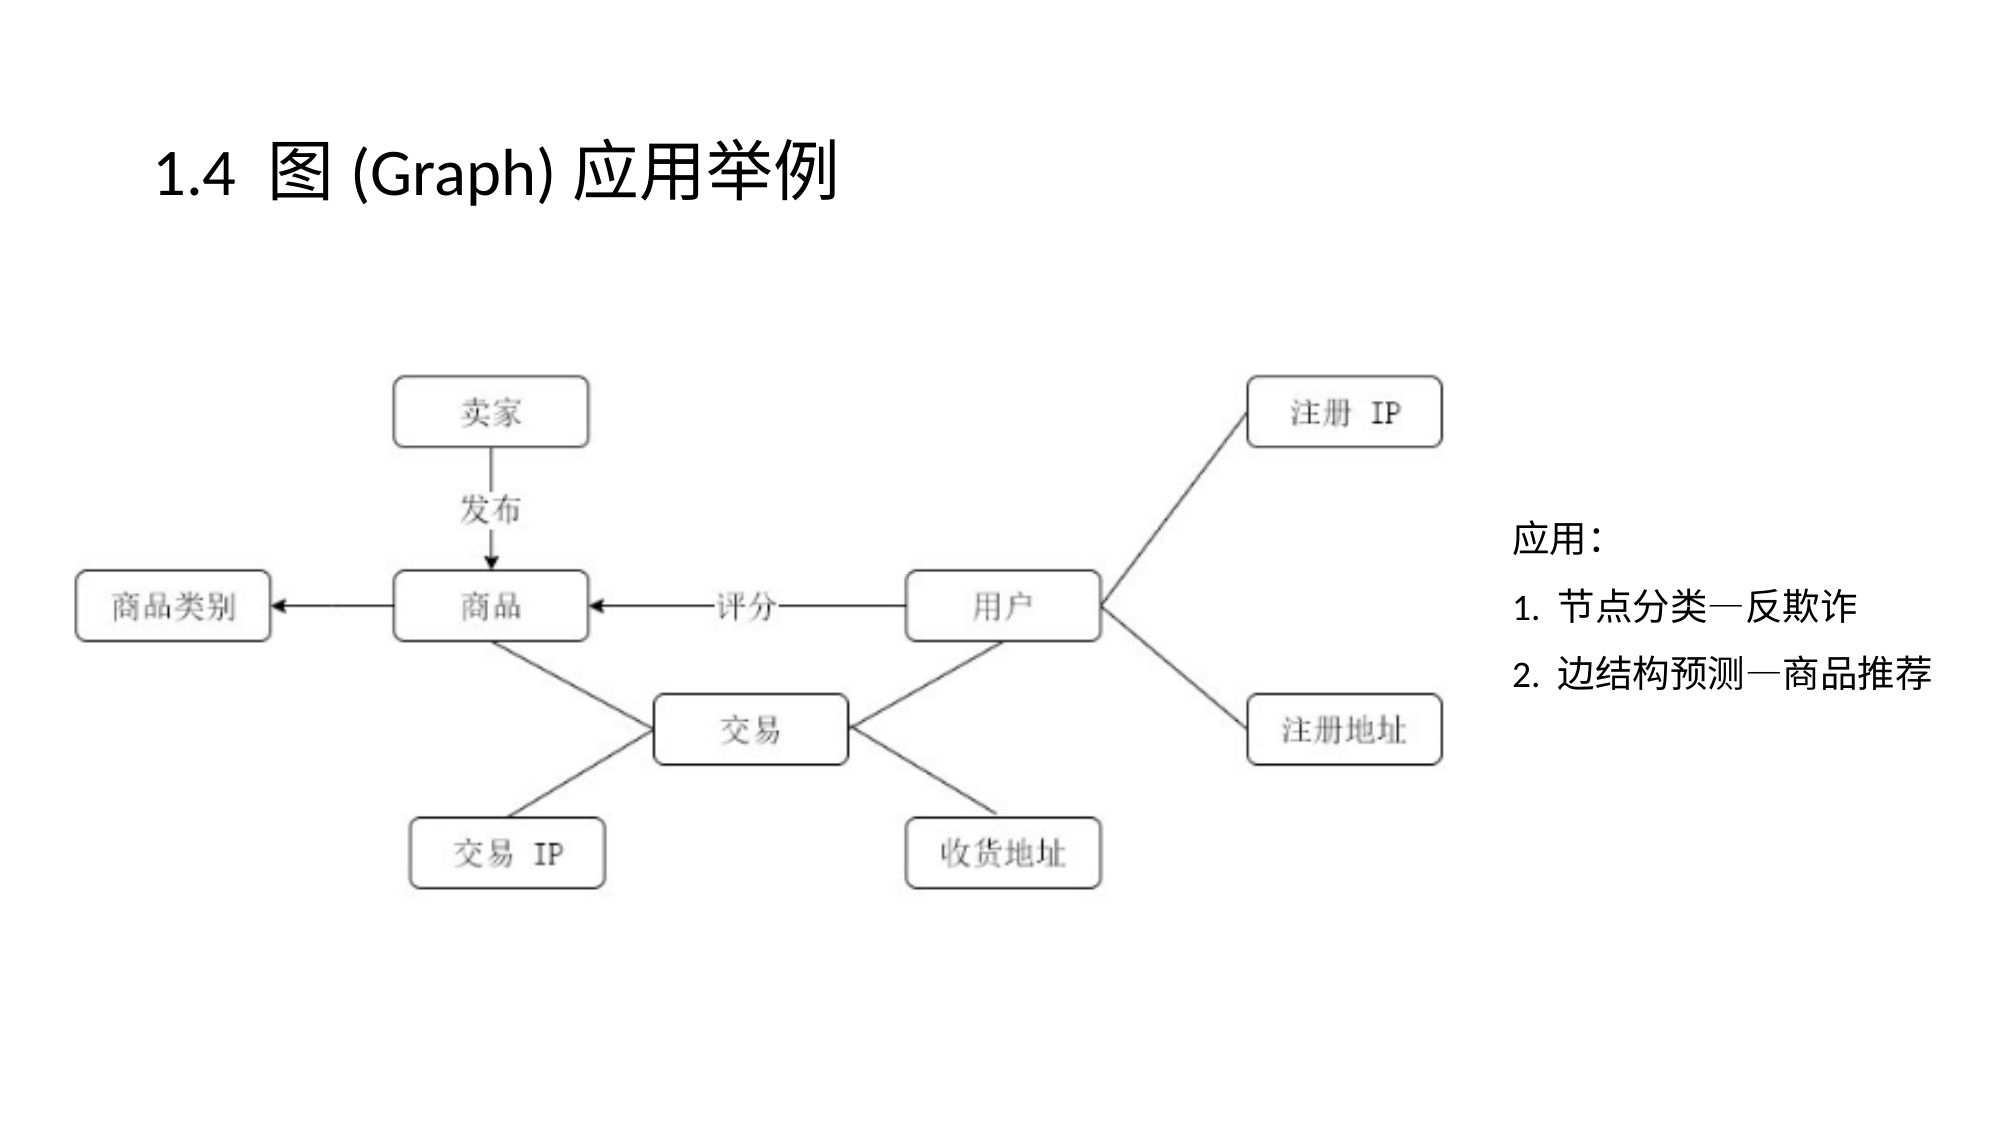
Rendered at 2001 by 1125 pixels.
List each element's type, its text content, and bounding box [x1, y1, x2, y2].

title 1.4 图(Graph)应用举例 [137, 105, 1863, 242]
text_box 应用： 1. 节点分类—反欺诈 2. 边结构预测—商品推荐 [1497, 485, 1993, 703]
picture [62, 358, 1459, 901]
